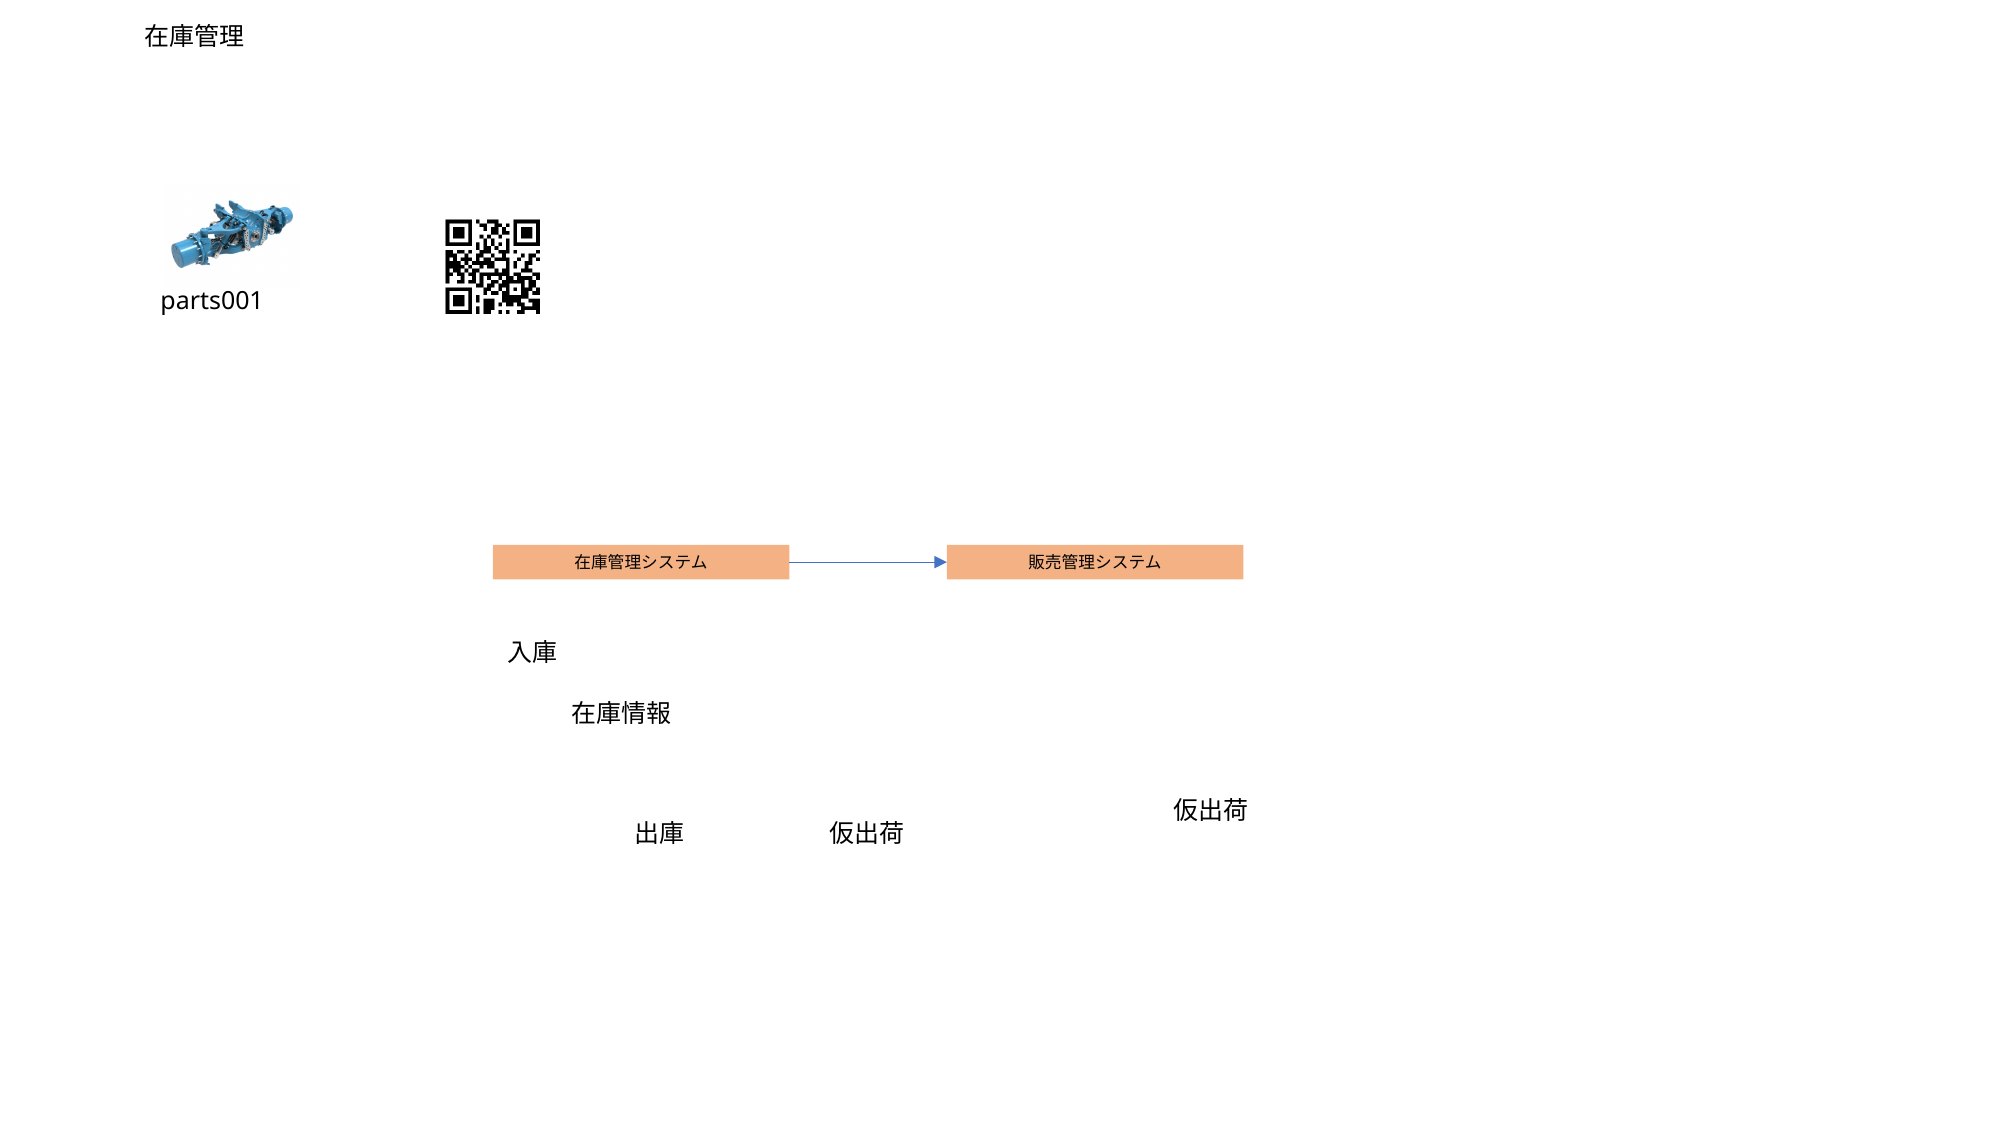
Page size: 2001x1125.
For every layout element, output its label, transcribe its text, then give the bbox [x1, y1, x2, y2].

text_box 在庫情報 [556, 690, 726, 736]
text_box parts001 [145, 276, 316, 322]
text_box 出庫 [619, 809, 790, 855]
text_box 仮出荷 [1158, 787, 1329, 832]
text_box 仮出荷 [814, 809, 984, 855]
text_box 入庫 [492, 629, 663, 674]
picture [436, 210, 549, 323]
text_box 在庫管理 [129, 13, 299, 59]
text_box 在庫管理システム [492, 544, 790, 580]
text_box 販売管理システム [946, 544, 1244, 580]
picture [163, 183, 300, 288]
